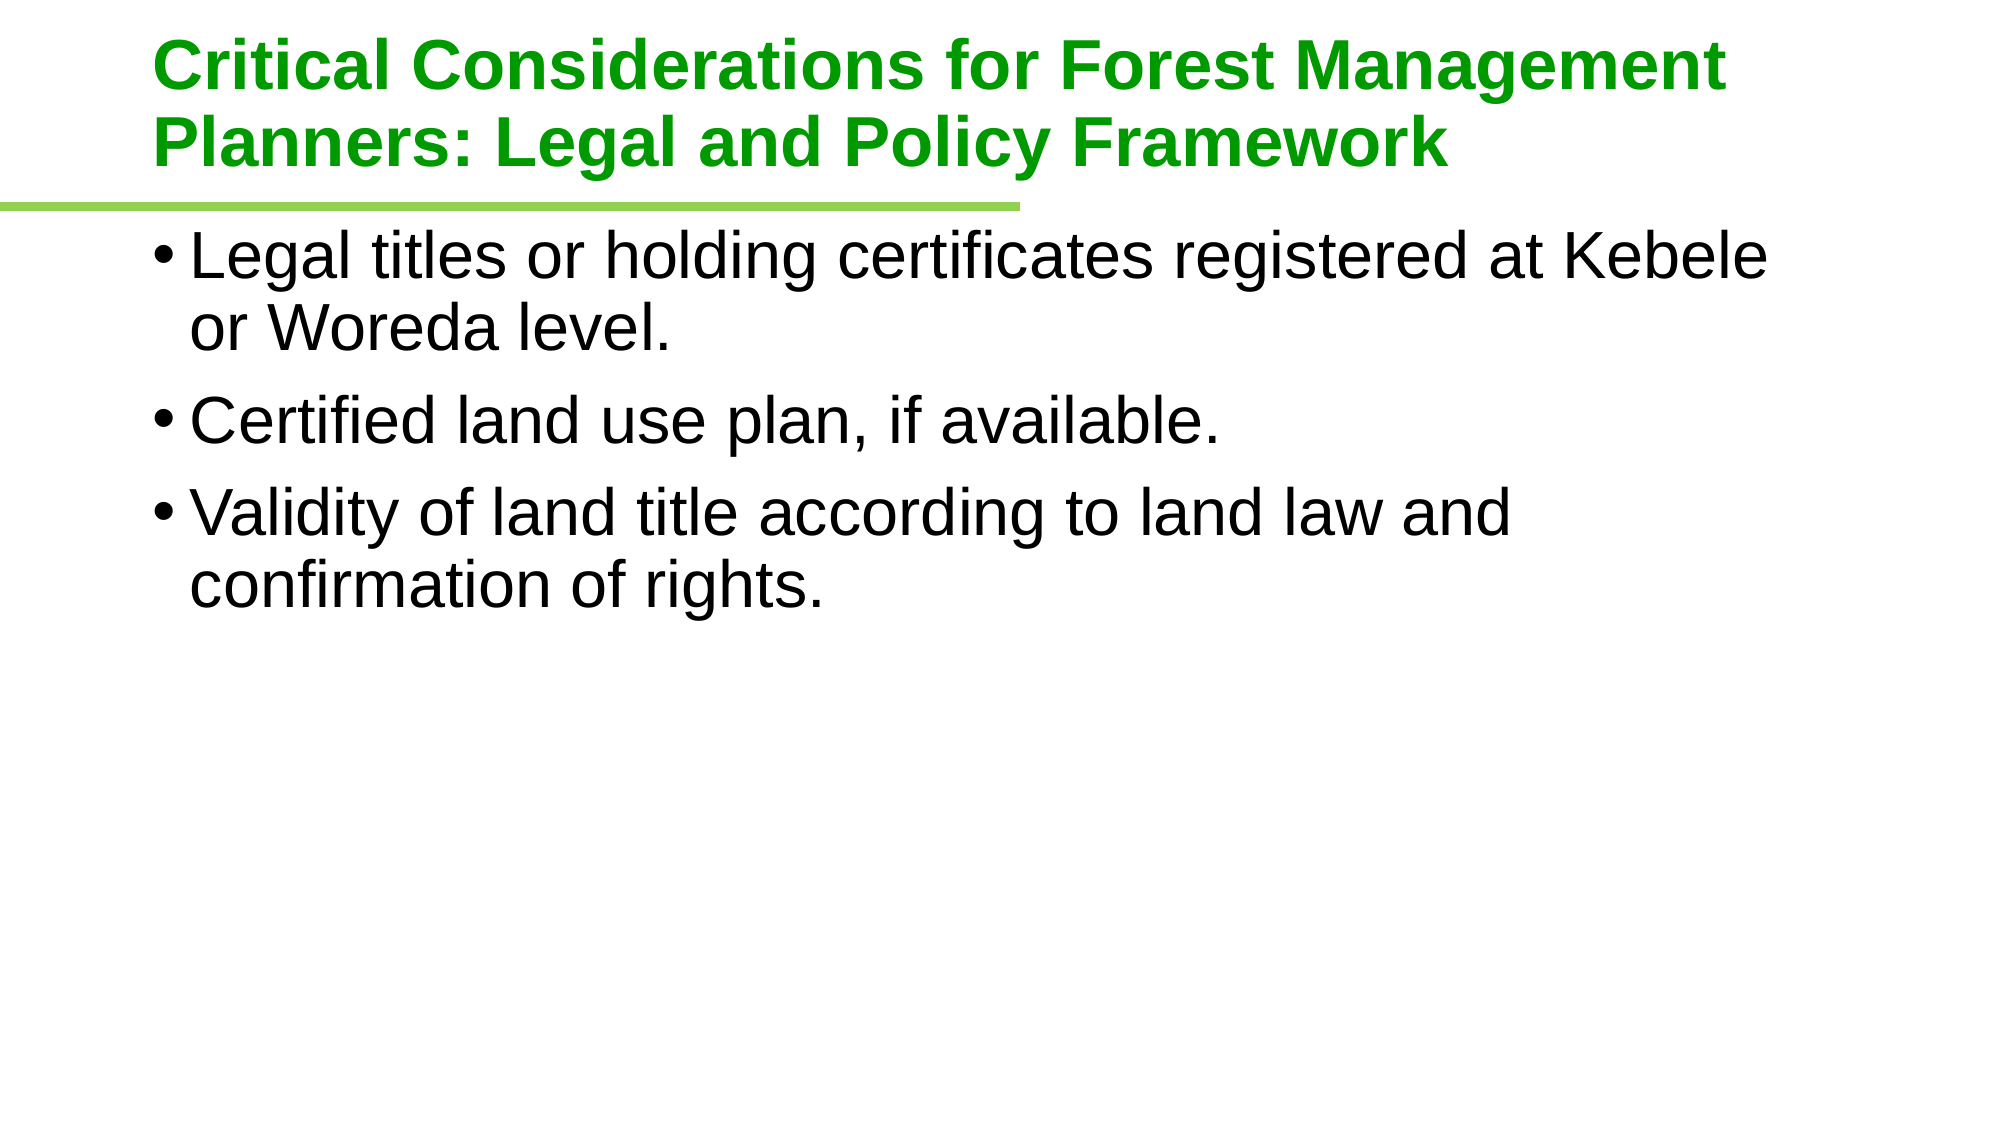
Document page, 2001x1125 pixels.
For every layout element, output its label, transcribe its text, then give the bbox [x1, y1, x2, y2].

title Critical Considerations for Forest Management Planners: Legal and Policy Framework [137, 22, 1863, 188]
list Legal titles or holding certificates registered at Kebele or Woreda level. Certified land use plan, if available. Validity of land title according to land law and confirmation of rights. [137, 213, 1863, 1014]
